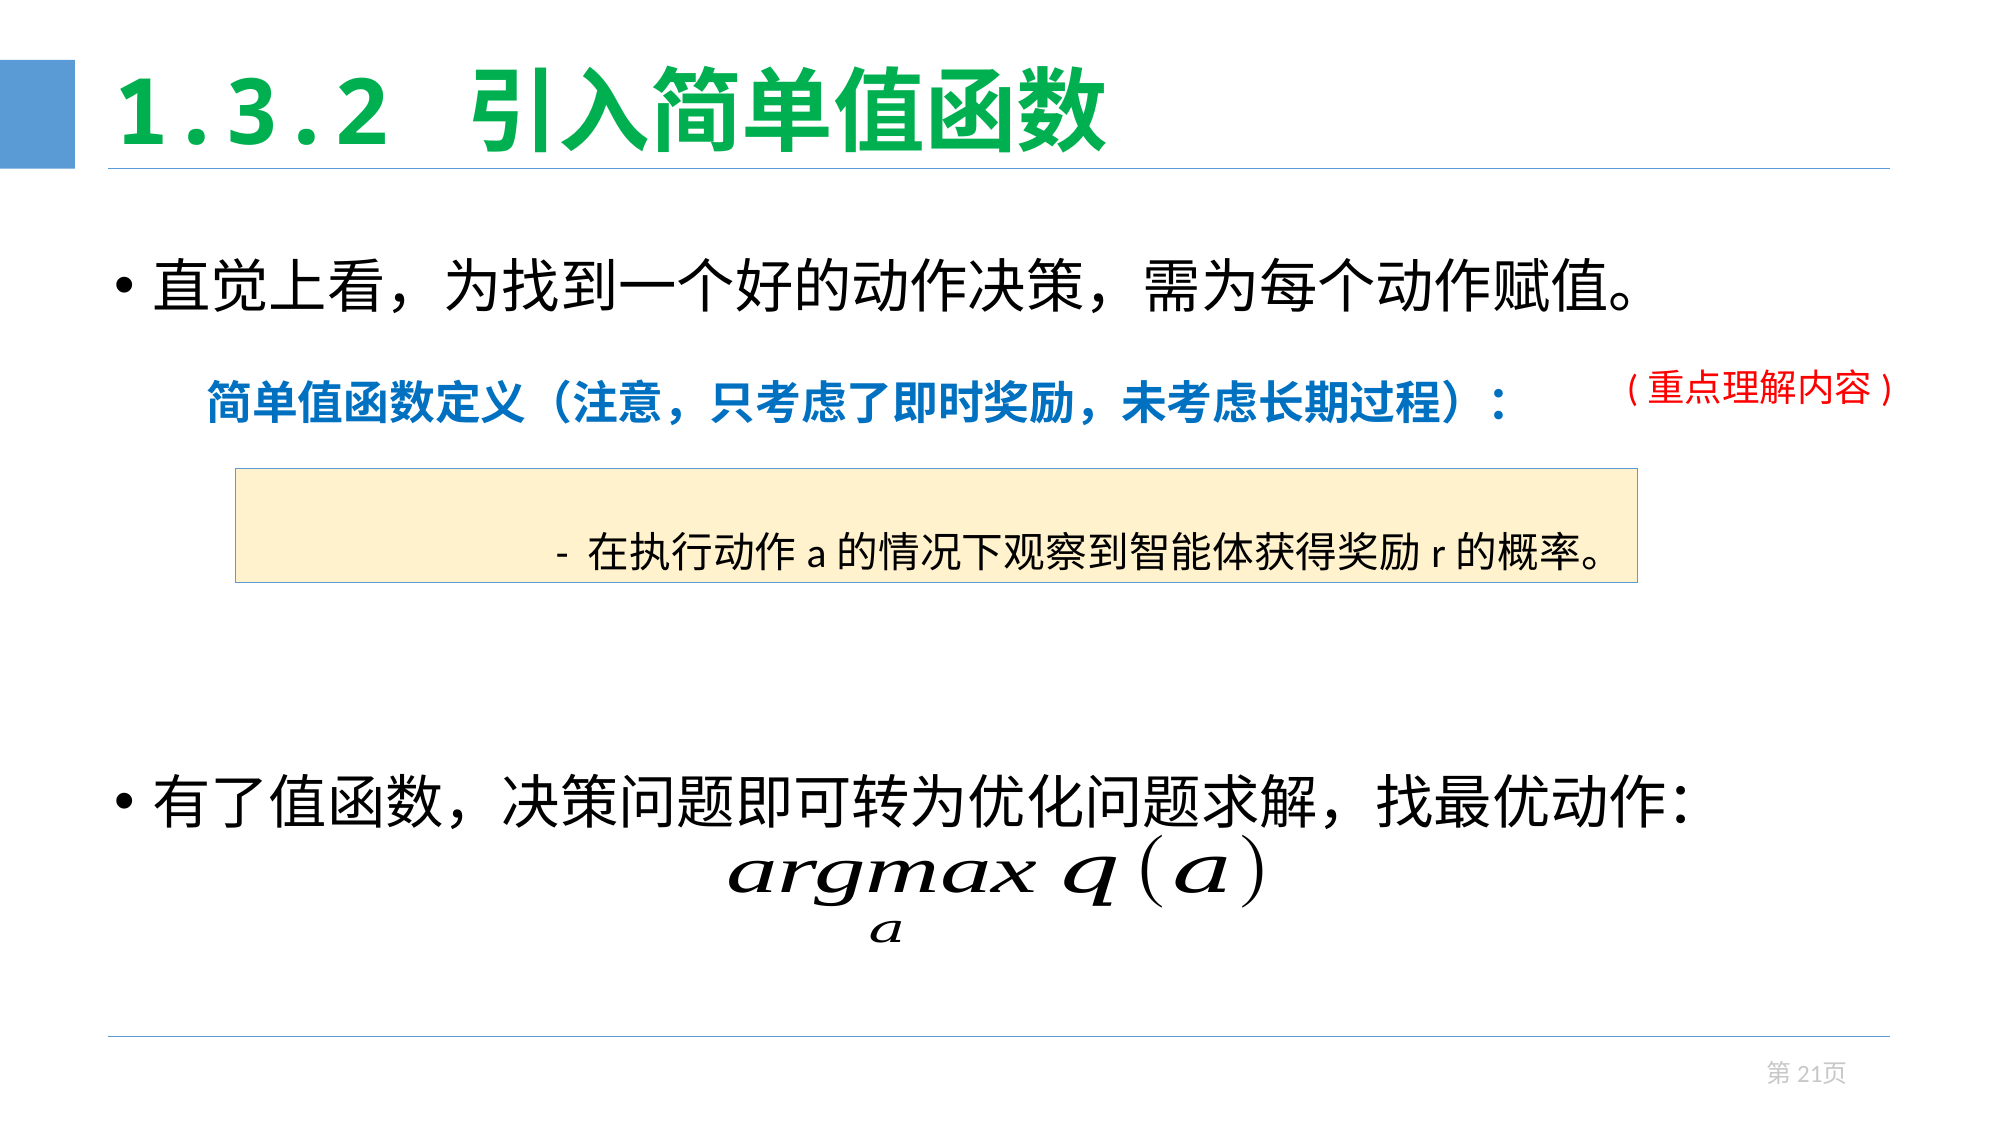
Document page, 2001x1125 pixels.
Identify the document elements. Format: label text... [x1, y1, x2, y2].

slide_number 第21页 [1412, 1042, 1863, 1103]
title 1.3.2 引入简单值函数 [99, 6, 1959, 224]
text_box (重点理解内容) [1612, 356, 1908, 417]
list 直觉上看，为找到一个好的动作决策，需为每个动作赋值。 有了值函数，决策问题即可转为优化问题求解，找最优动作： [99, 200, 1900, 1010]
